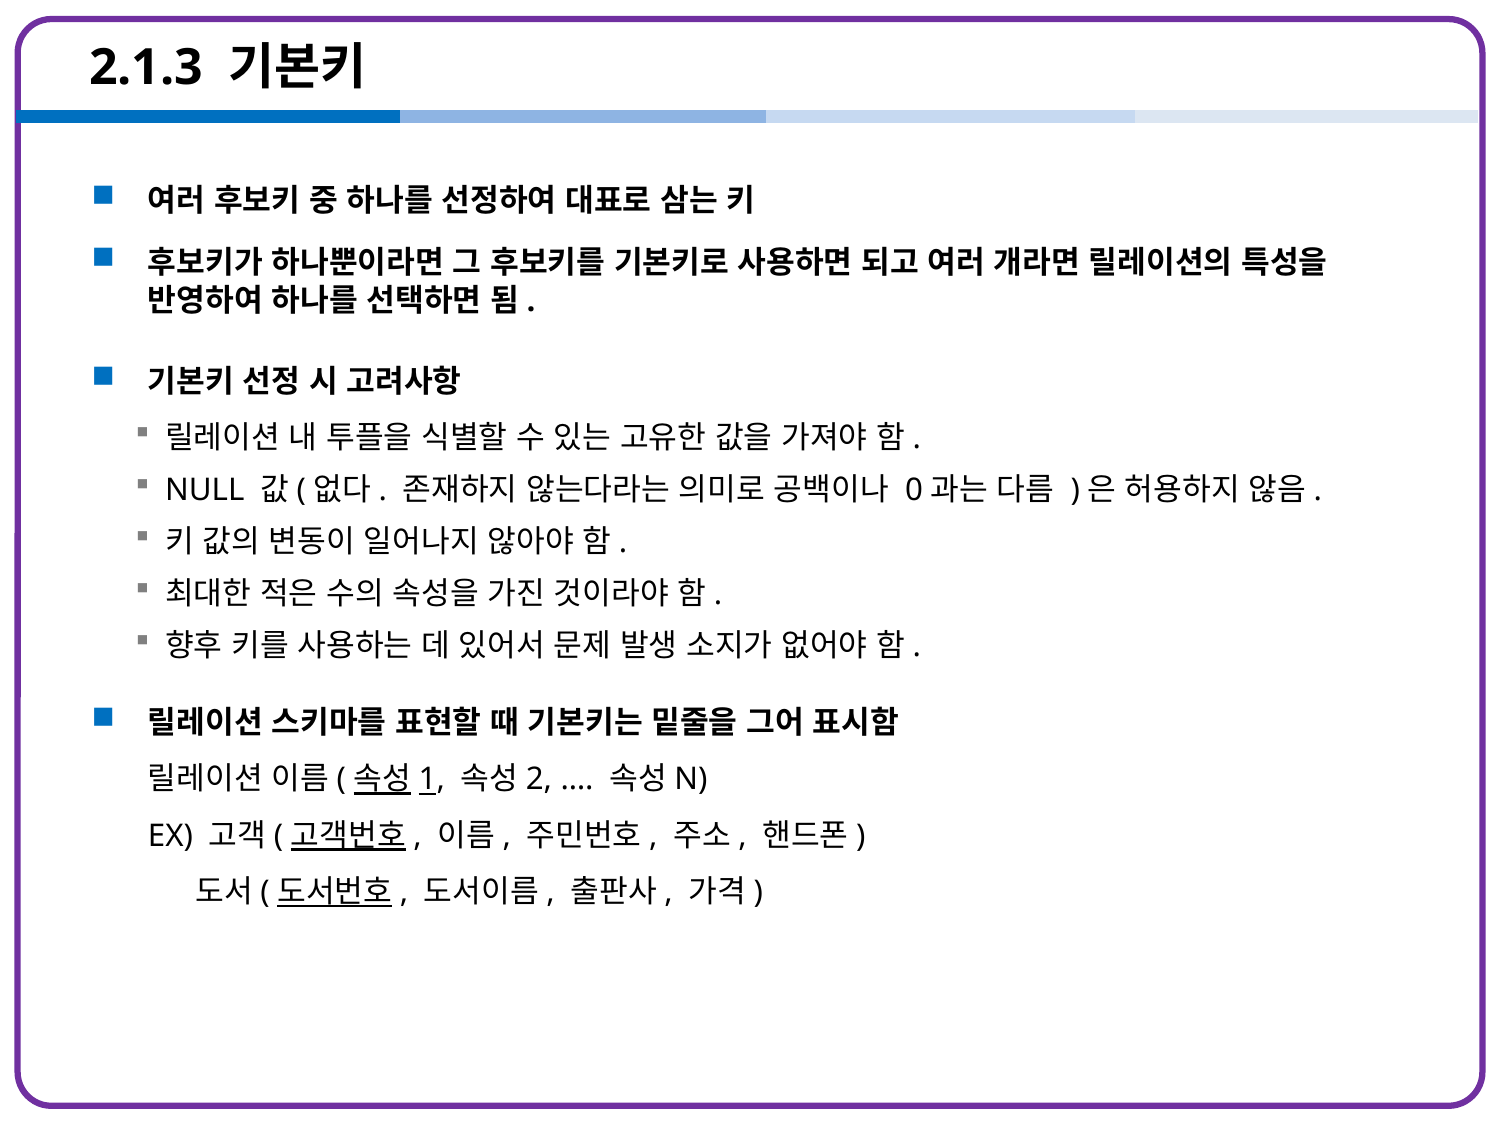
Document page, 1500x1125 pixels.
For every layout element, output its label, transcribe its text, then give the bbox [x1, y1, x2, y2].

list 여러 후보키 중 하나를 선정하여 대표로 삼는 키 후보키가 하나뿐이라면 그 후보키를 기본키로 사용하면 되고 여러 개라면 릴레이션의 특성을 반영하여 하나를 선택하면 됨. 기본키 선정 시 고려사항 릴레이션 내 투플을 식별할 수 있는 고유한 값을 가져야 함. NULL 값(없다. 존재하지 않는다라는 의미로 공백이나 0과는 다름 )은 허용하지 않음. 키 값의 변동이 일어나지 않아야 함. 최대한 적은 수의 속성을 가진 것이라야 함. 향후 키를 사용하는 데 있어서 문제 발생 소지가 없어야 함. 릴레이션 스키마를 표현할 때 기본키는 밑줄을 그어 표시함 릴레이션 이름(속성1, 속성2, …. 속성N) EX) 고객(고객번호, 이름, 주민번호, 주소, 핸드폰) 도서(도서번호, 도서이름, 출판사, 가격) [76, 172, 1412, 977]
title 2.1.3 기본키 [73, 18, 1315, 110]
